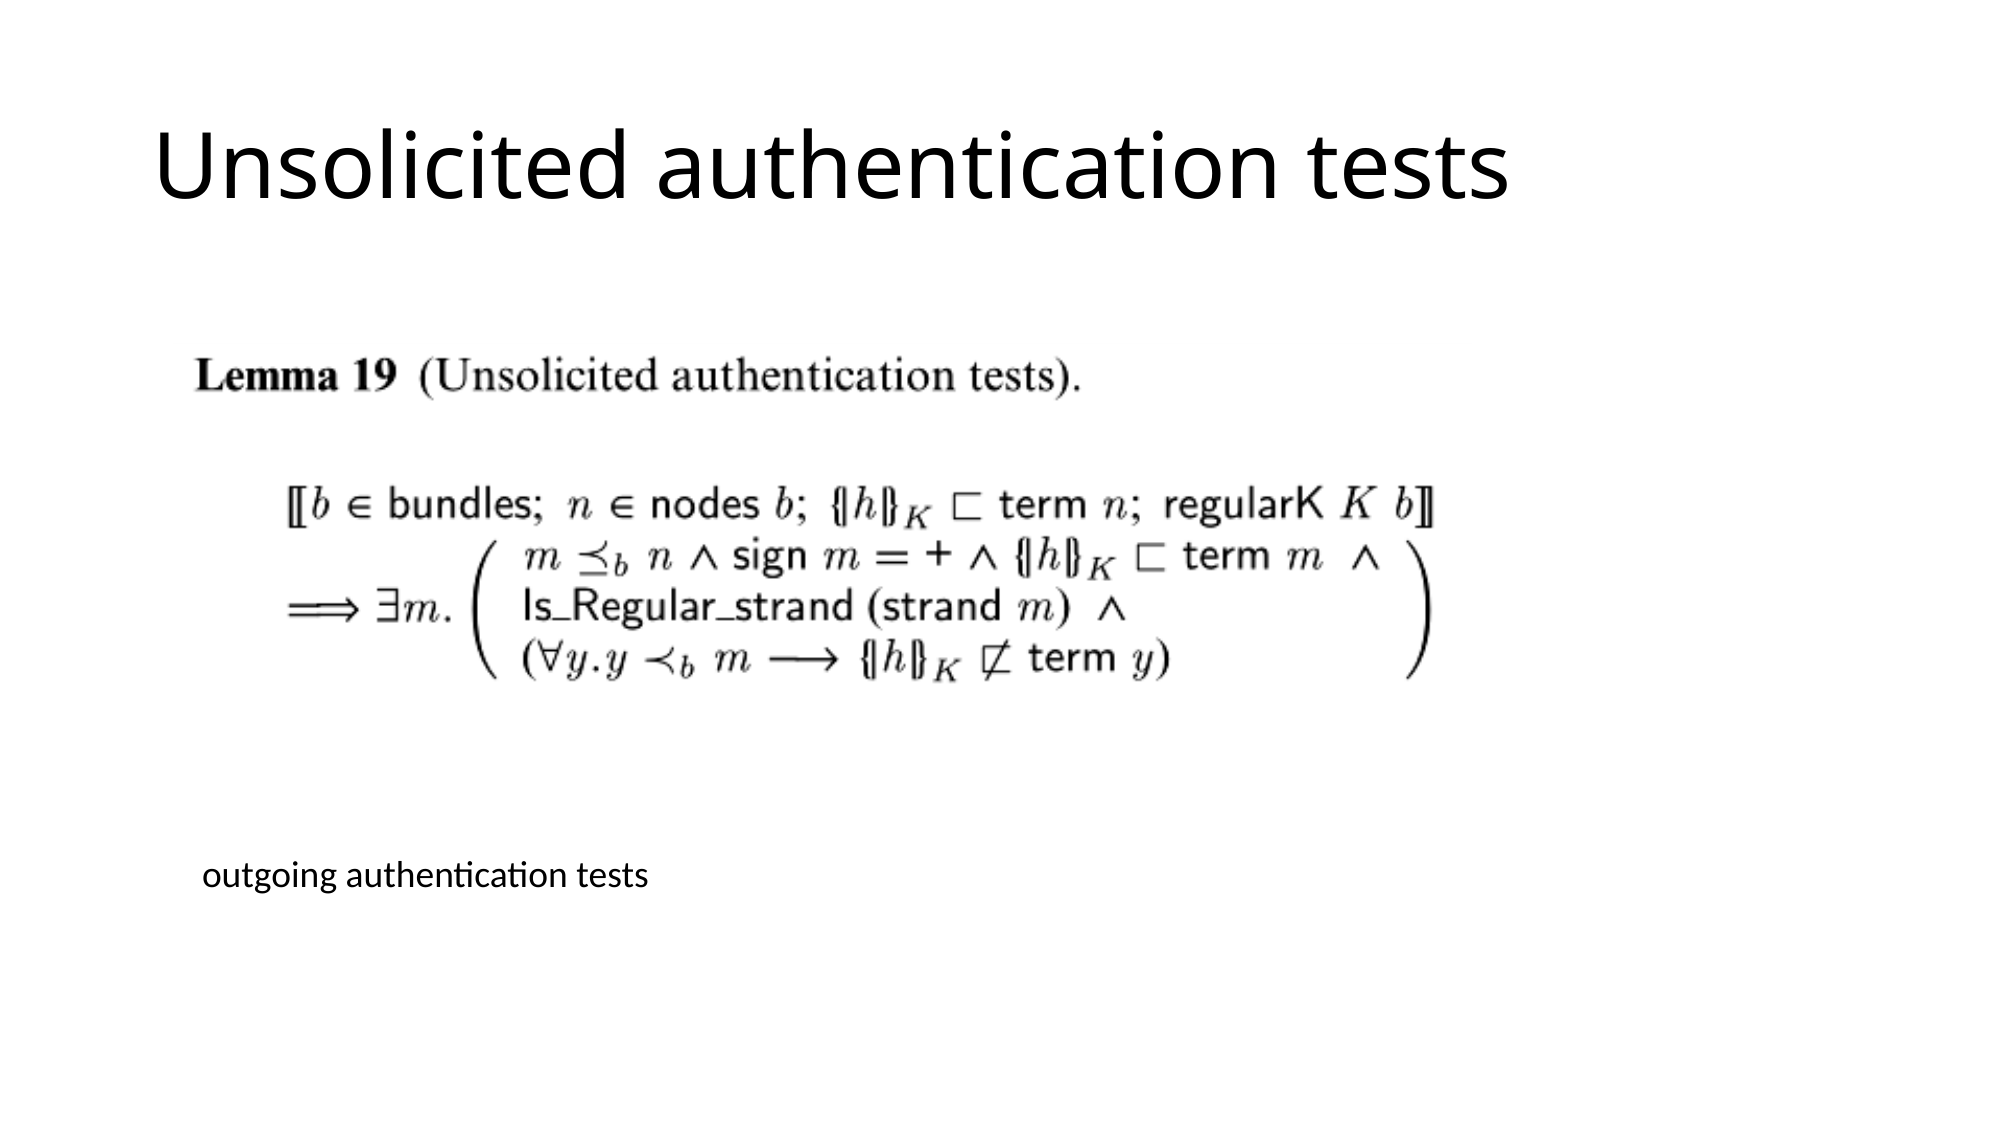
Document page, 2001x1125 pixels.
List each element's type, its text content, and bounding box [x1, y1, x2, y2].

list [173, 342, 1472, 717]
title Unsolicited authentication tests [137, 59, 1863, 278]
text_box outgoing authentication tests [187, 842, 1445, 903]
